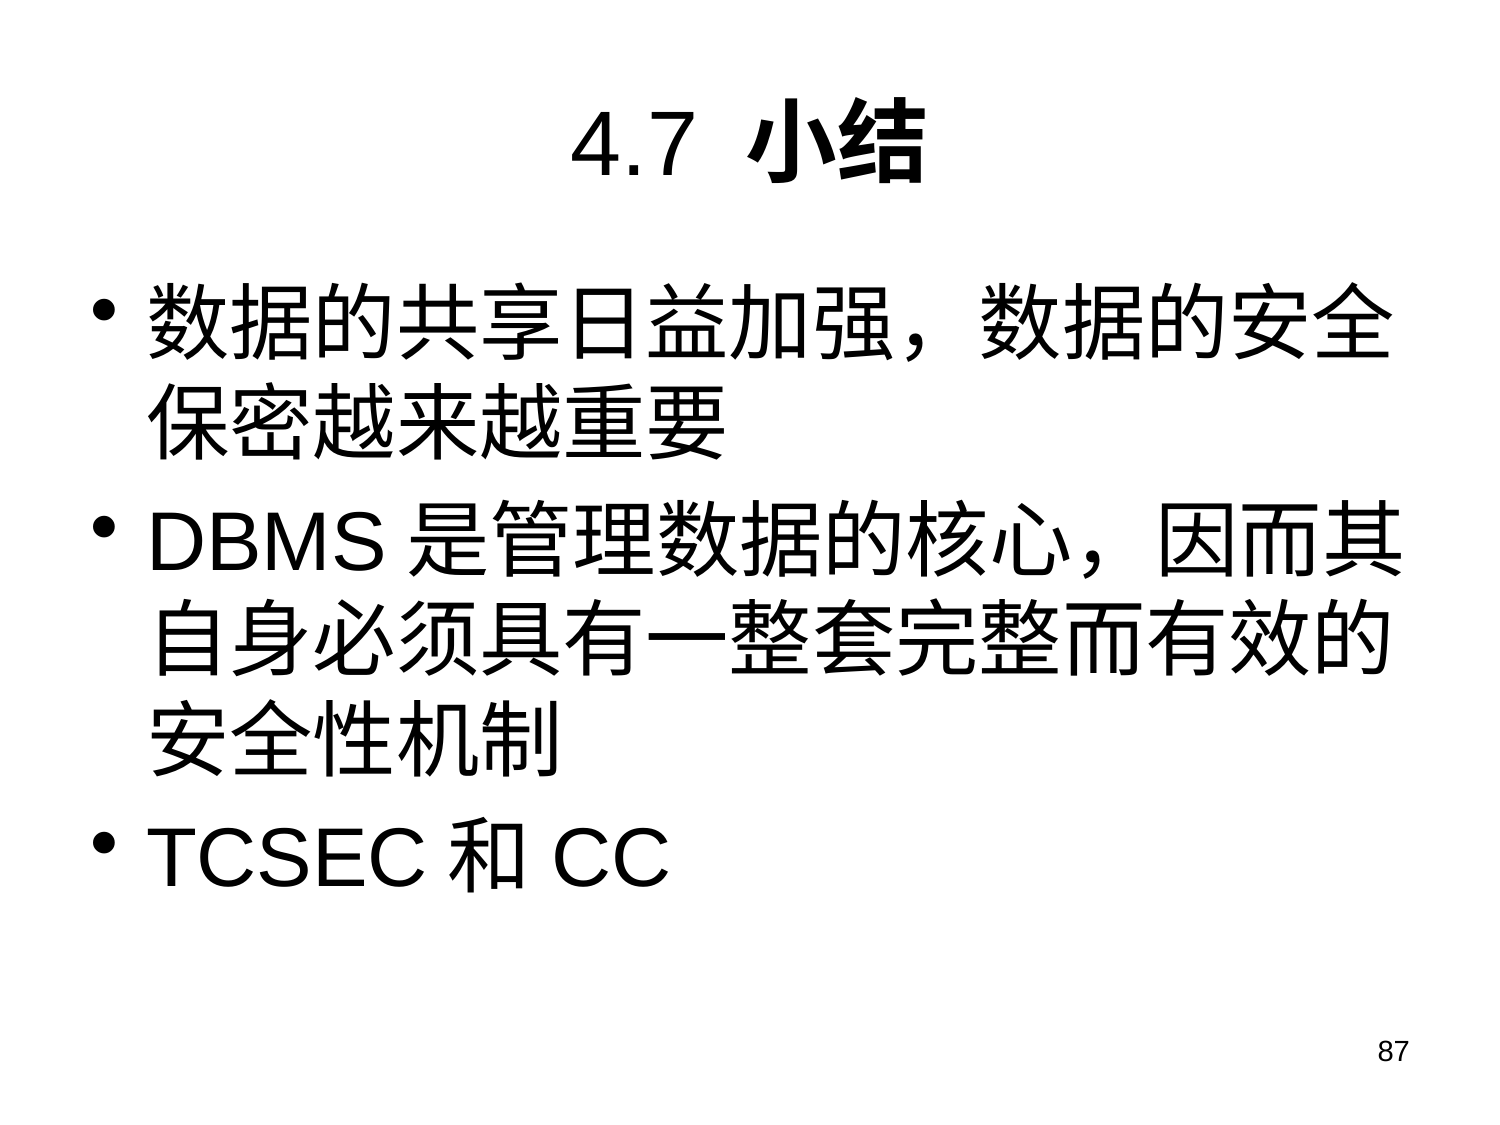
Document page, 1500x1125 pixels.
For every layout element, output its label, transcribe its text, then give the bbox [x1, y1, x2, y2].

title 4.7 小结 [75, 45, 1425, 233]
list 数据的共享日益加强，数据的安全保密越来越重要 DBMS是管理数据的核心，因而其自身必须具有一整套完整而有效的安全性机制 TCSEC和CC [75, 262, 1425, 875]
slide_number 87 [1074, 1024, 1426, 1103]
